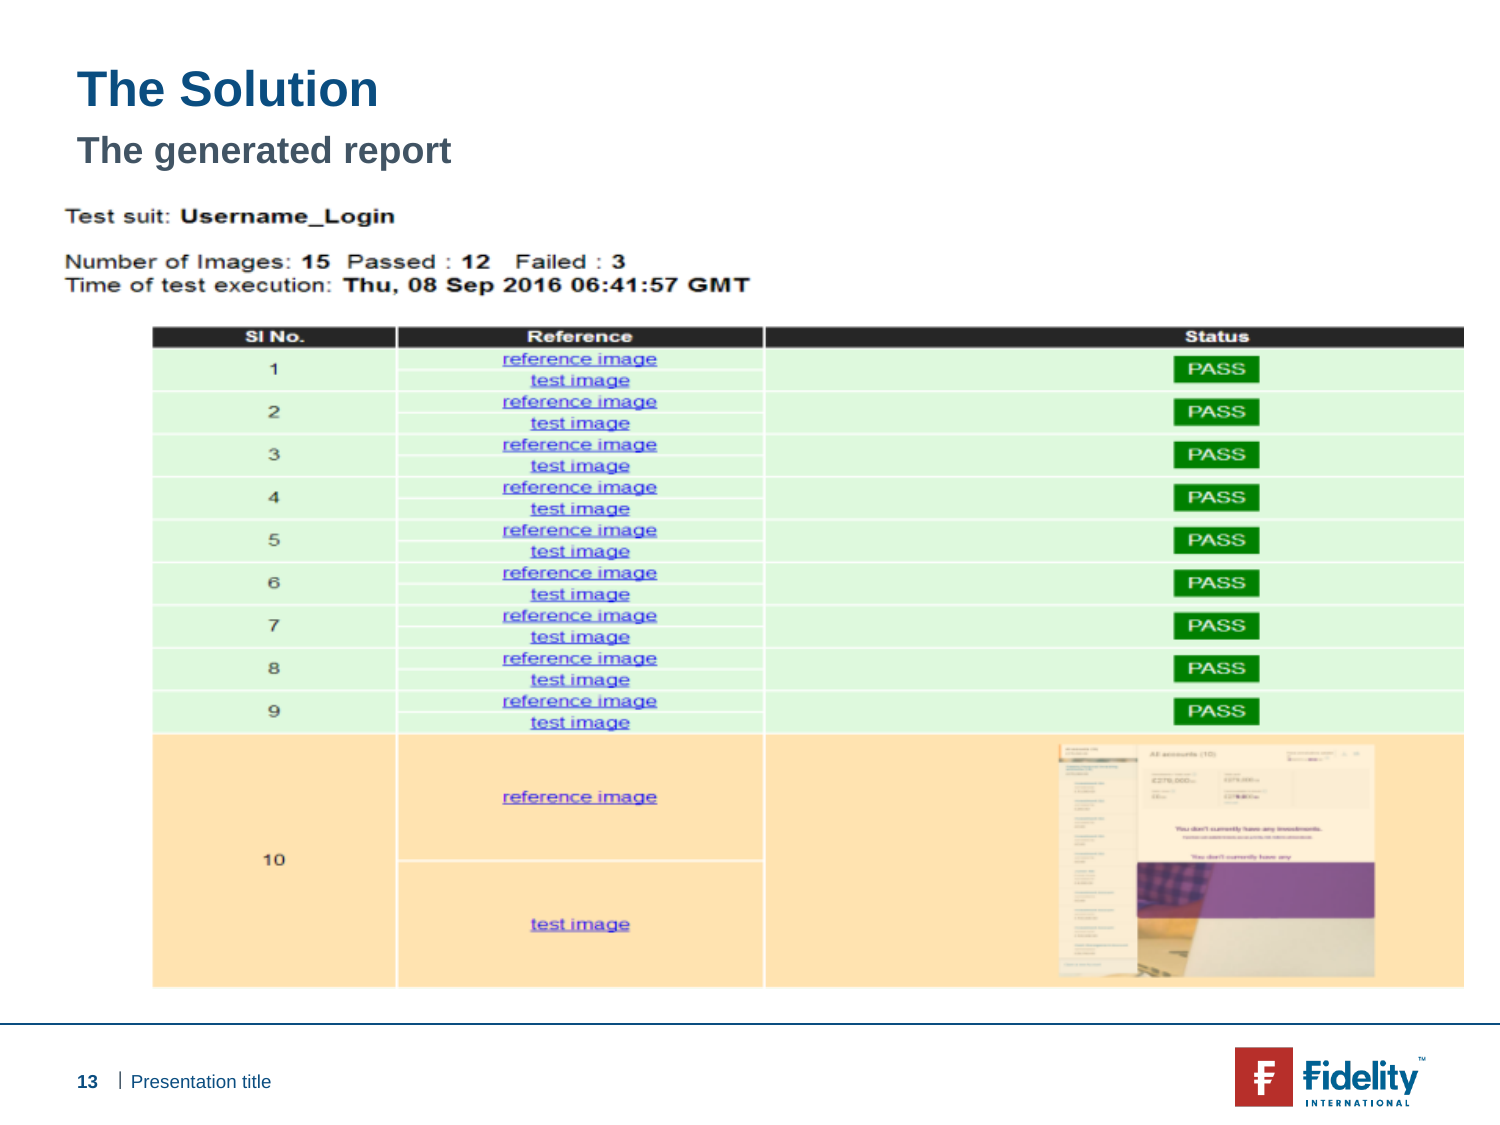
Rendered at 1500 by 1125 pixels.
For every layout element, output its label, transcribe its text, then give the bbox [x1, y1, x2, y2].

title The Solution [76, 4, 1423, 118]
picture [54, 204, 1465, 990]
list The generated report [76, 126, 1423, 192]
